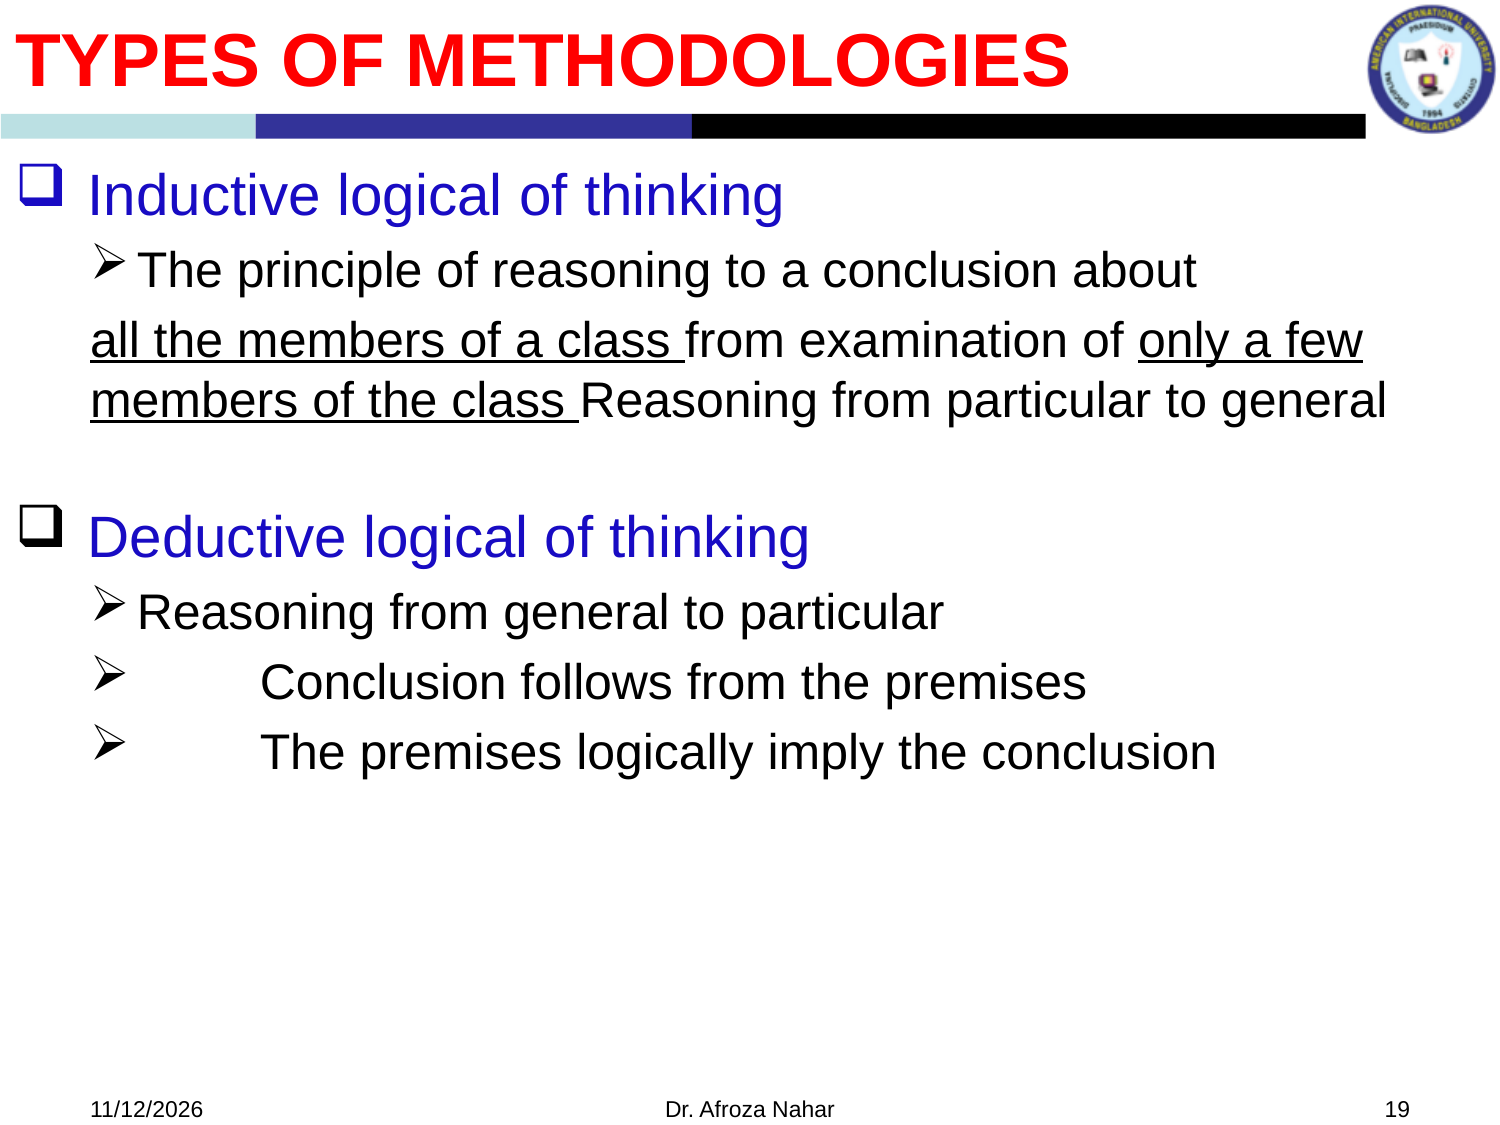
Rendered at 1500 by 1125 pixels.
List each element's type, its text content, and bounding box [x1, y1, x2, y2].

slide_number 19 [1074, 1087, 1425, 1125]
list Inductive logical of thinking The principle of reasoning to a conclusion about all the members of a class from examination of only a few members of the class Reasoning from particular to general Deductive logical of thinking Reasoning from general to particular Conclusion follows from the premises The premises logically imply the conclusion [0, 149, 1499, 1056]
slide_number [75, 1087, 425, 1125]
list Types of methodologies [0, 0, 1366, 114]
footer Dr. Afroza Nahar [512, 1087, 988, 1125]
picture [1365, 2, 1499, 137]
